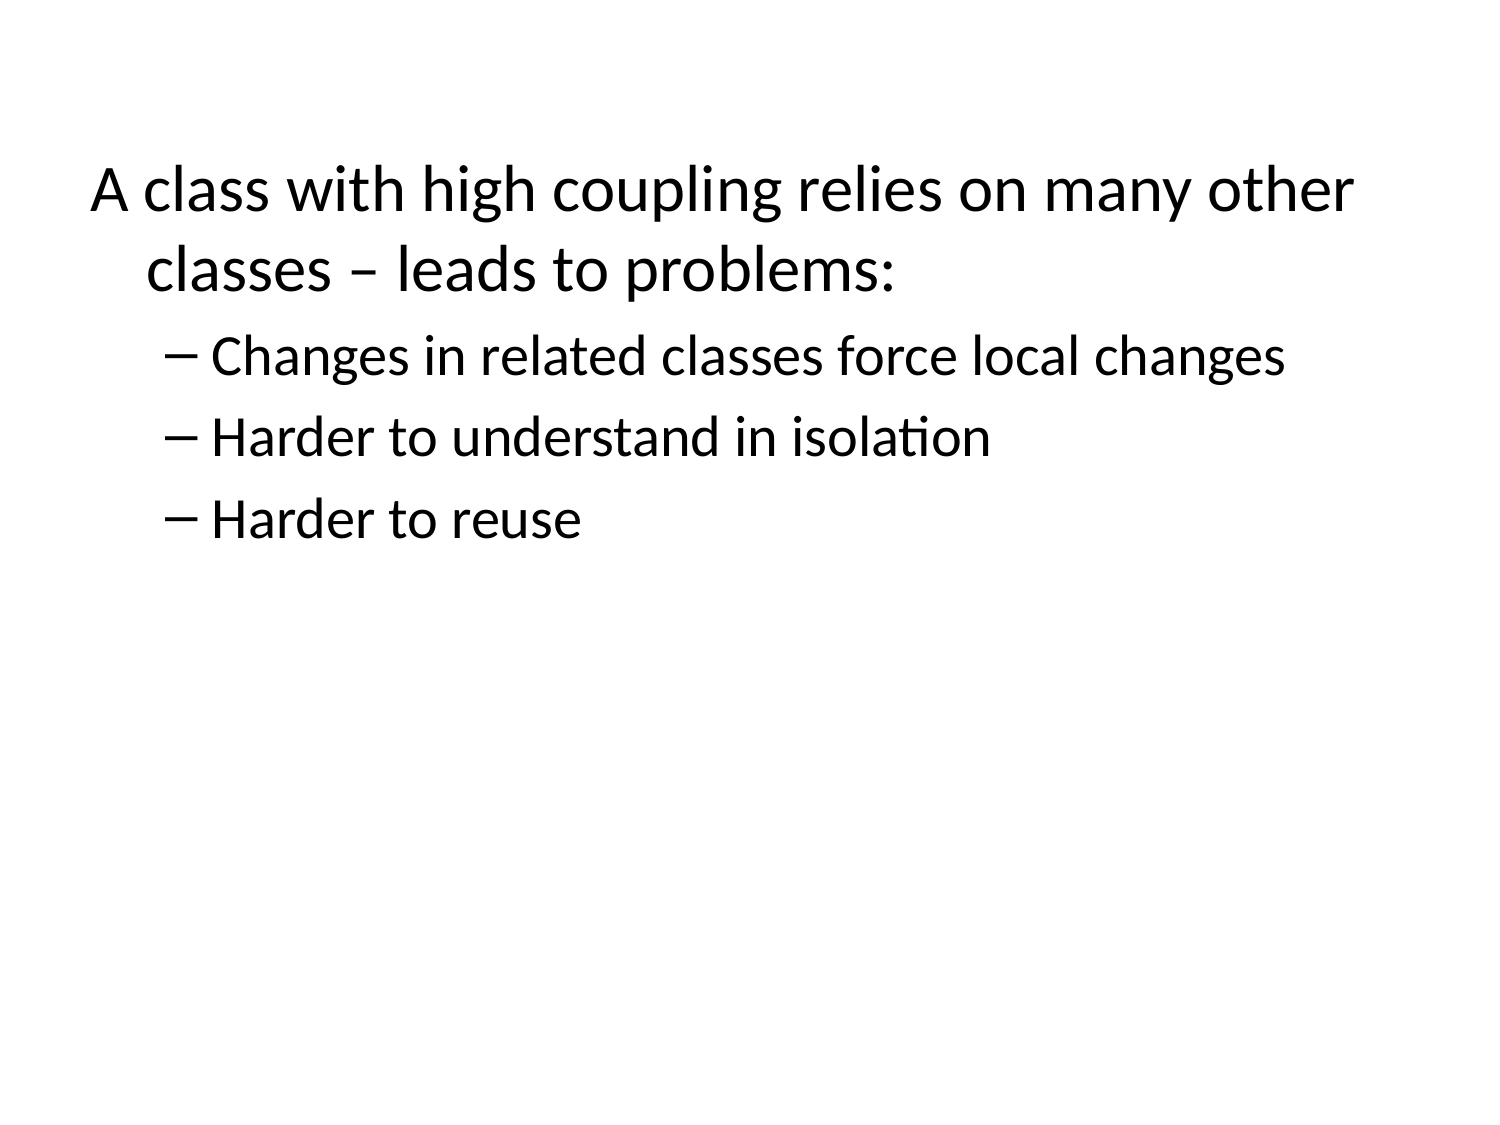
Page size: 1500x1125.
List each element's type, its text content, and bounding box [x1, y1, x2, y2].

list A class with high coupling relies on many other classes – leads to problems: Changes in related classes force local changes Harder to understand in isolation Harder to reuse [75, 137, 1425, 1005]
